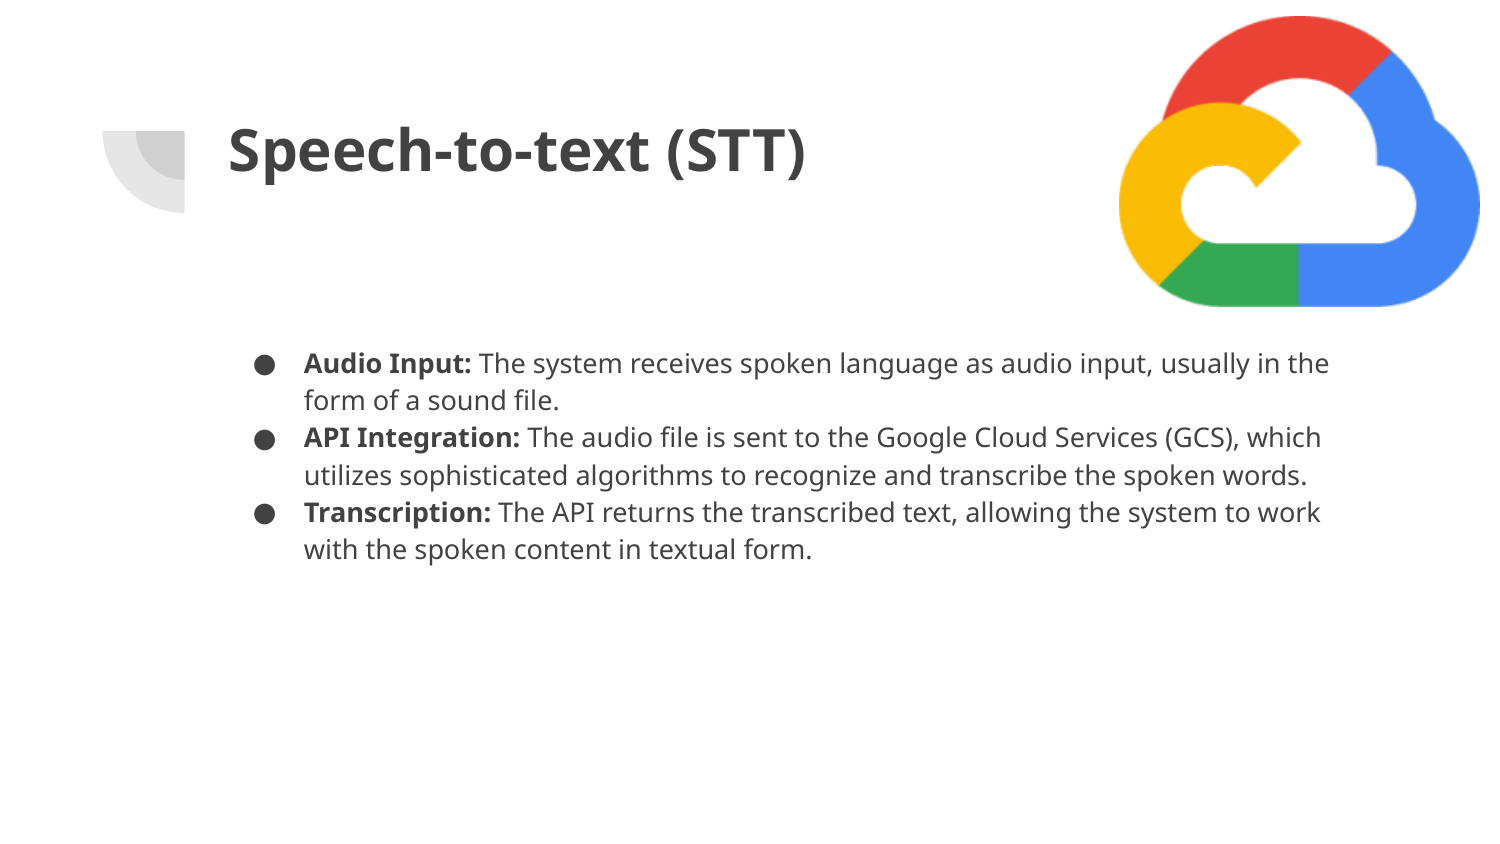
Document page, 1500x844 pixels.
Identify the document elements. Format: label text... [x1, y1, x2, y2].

title Speech-to-text (STT) [213, 98, 1114, 263]
list Audio Input: The system receives spoken language as audio input, usually in the form of a sound file. API Integration: The audio file is sent to the Google Cloud Services (GCS), which utilizes sophisticated algorithms to recognize and transcribe the spoken words. Transcription: The API returns the transcribed text, allowing the system to work with the spoken content in textual form. [213, 326, 1368, 744]
picture [1119, 15, 1481, 307]
